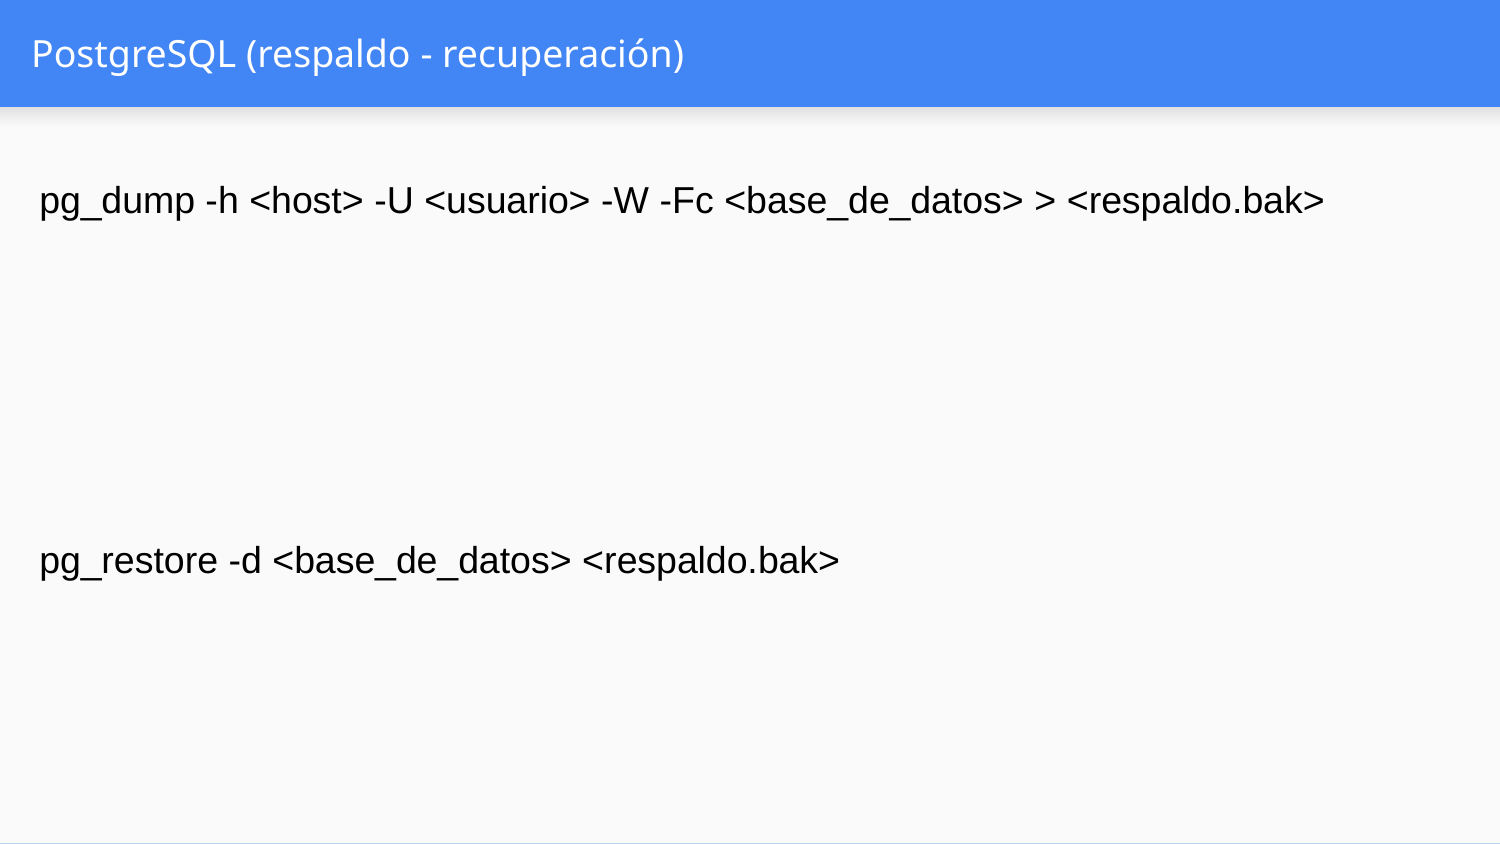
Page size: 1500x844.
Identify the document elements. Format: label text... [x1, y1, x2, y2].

title PostgreSQL (respaldo - recuperación) [16, 2, 1464, 102]
text_box pg_dump -h <host> -U <usuario> -W -Fc <base_de_datos> > <respaldo.bak> pg_restore -d <base_de_datos> <respaldo.bak> [24, 161, 1473, 807]
